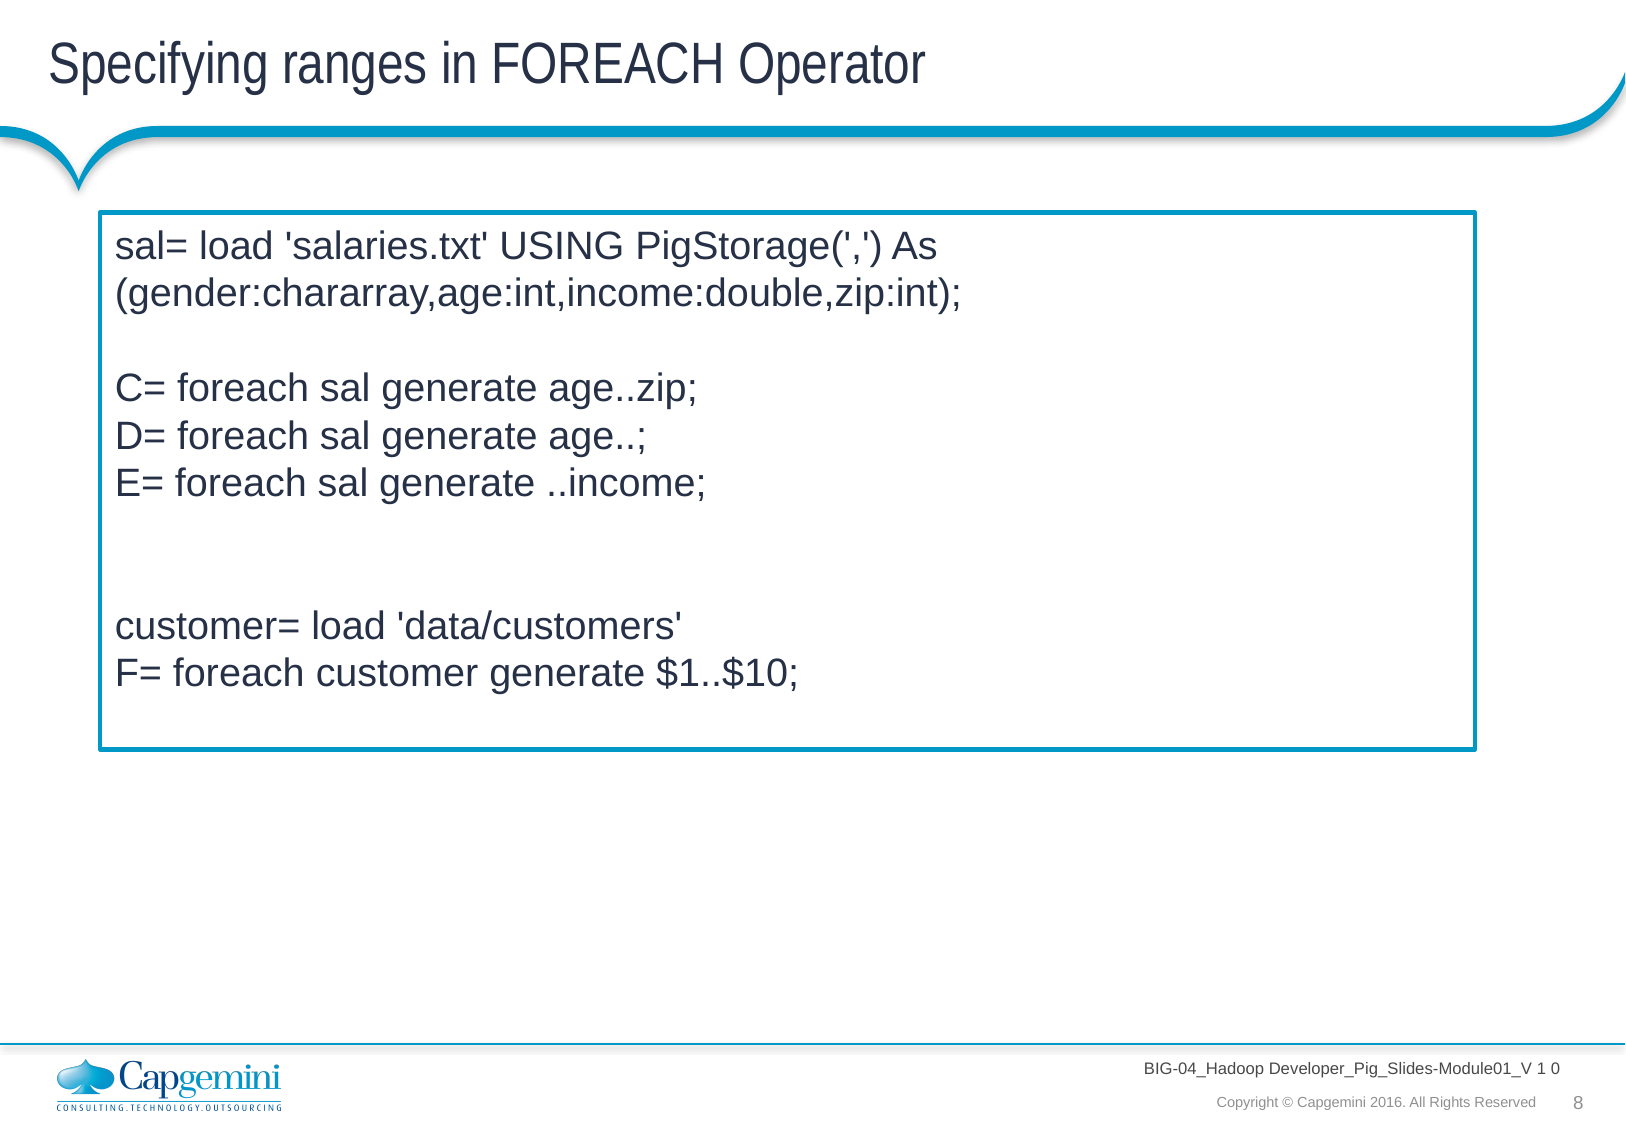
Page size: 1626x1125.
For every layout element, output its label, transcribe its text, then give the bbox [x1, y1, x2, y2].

text_box sal= load 'salaries.txt' USING PigStorage(',') As (gender:chararray,age:int,income:double,zip:int); C= foreach sal generate age..zip; D= foreach sal generate age..; E= foreach sal generate ..income; customer= load 'data/customers' F= foreach customer generate $1..$10; [98, 210, 1477, 752]
title Specifying ranges in FOREACH Operator [0, 0, 1625, 132]
picture [57, 1059, 281, 1111]
